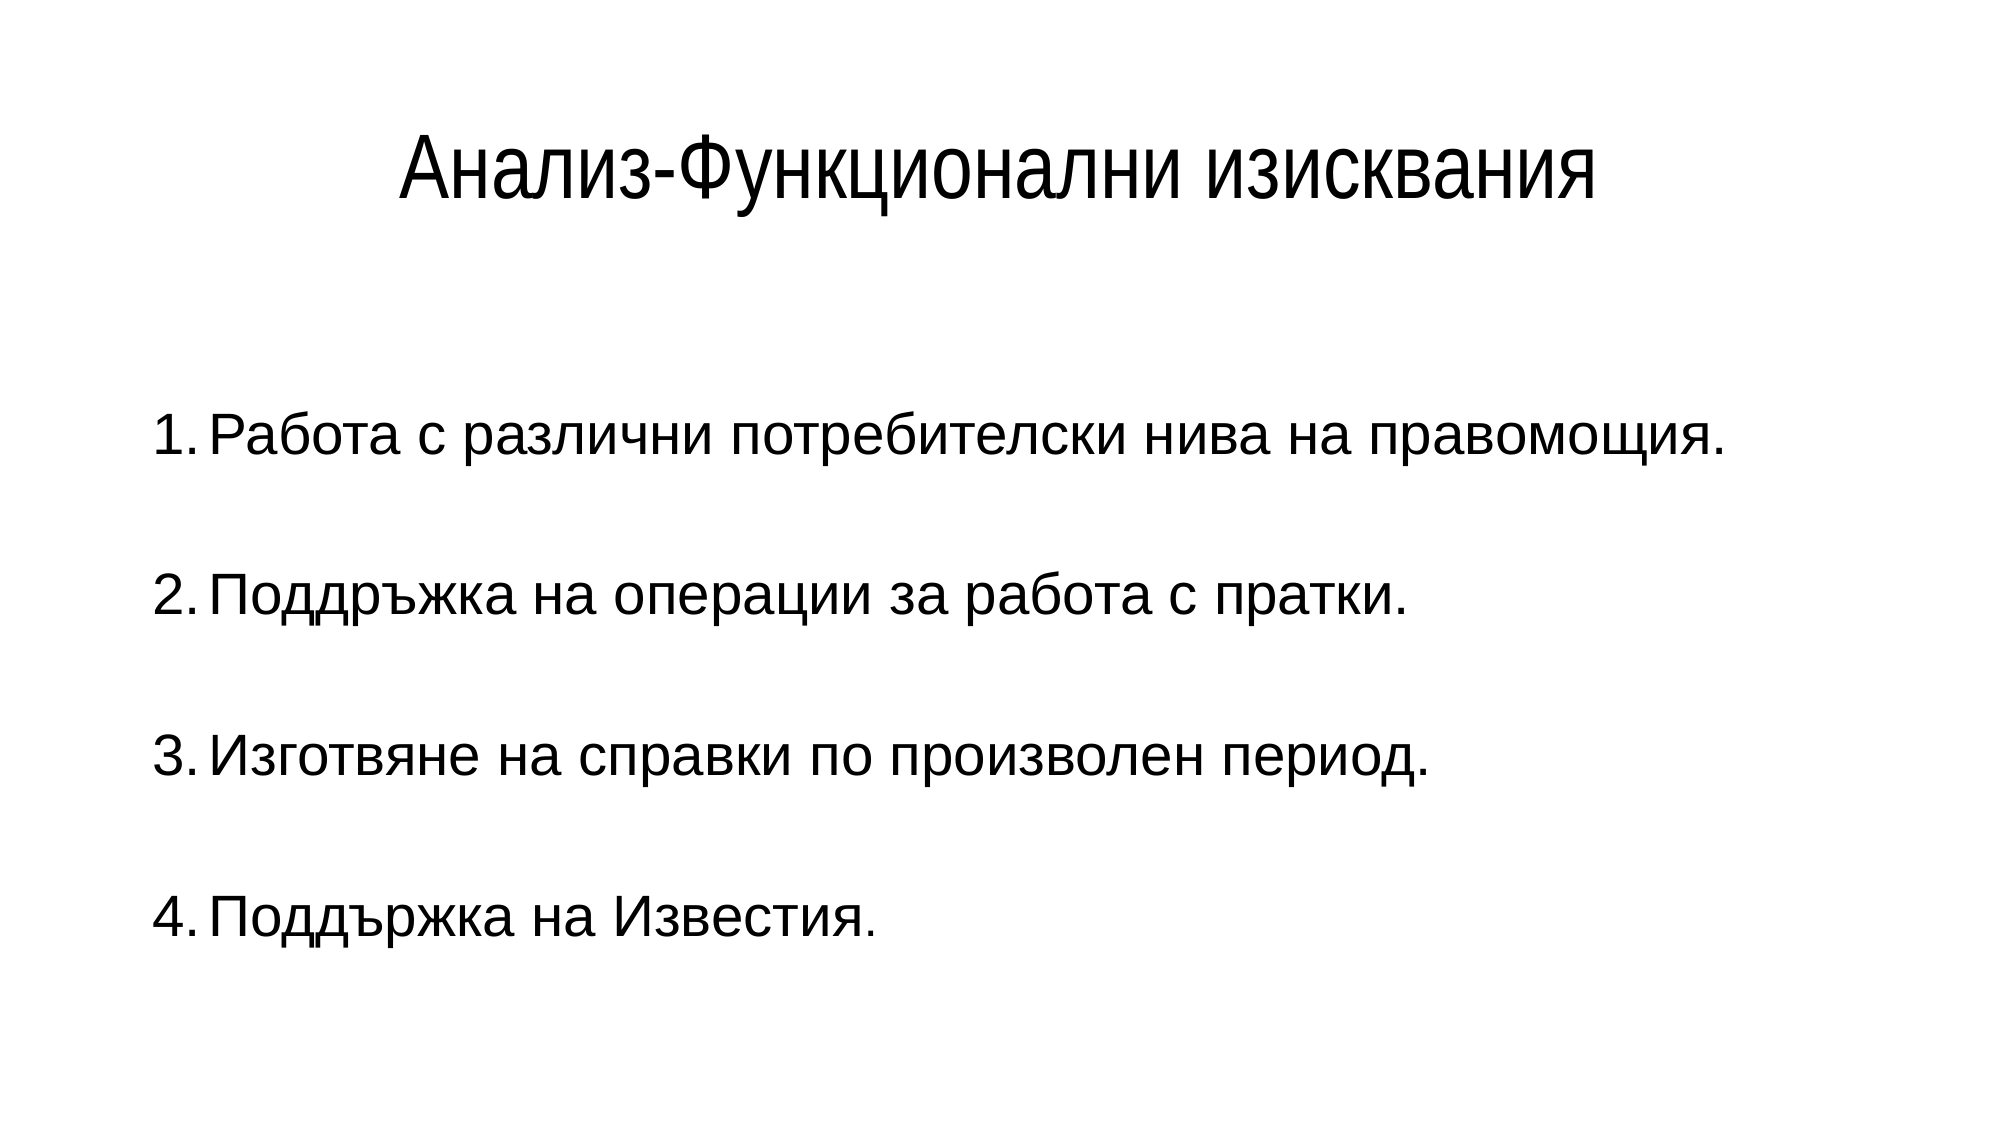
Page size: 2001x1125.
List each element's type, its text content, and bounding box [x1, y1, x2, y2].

list Работа с различни потребителски нива на правомощия. Поддръжка на операции за работа с пратки. Изготвяне на справки по произволен период. Поддържка на Известия. [137, 318, 1807, 1032]
title Анализ-Функционални изисквания [137, 59, 1863, 278]
